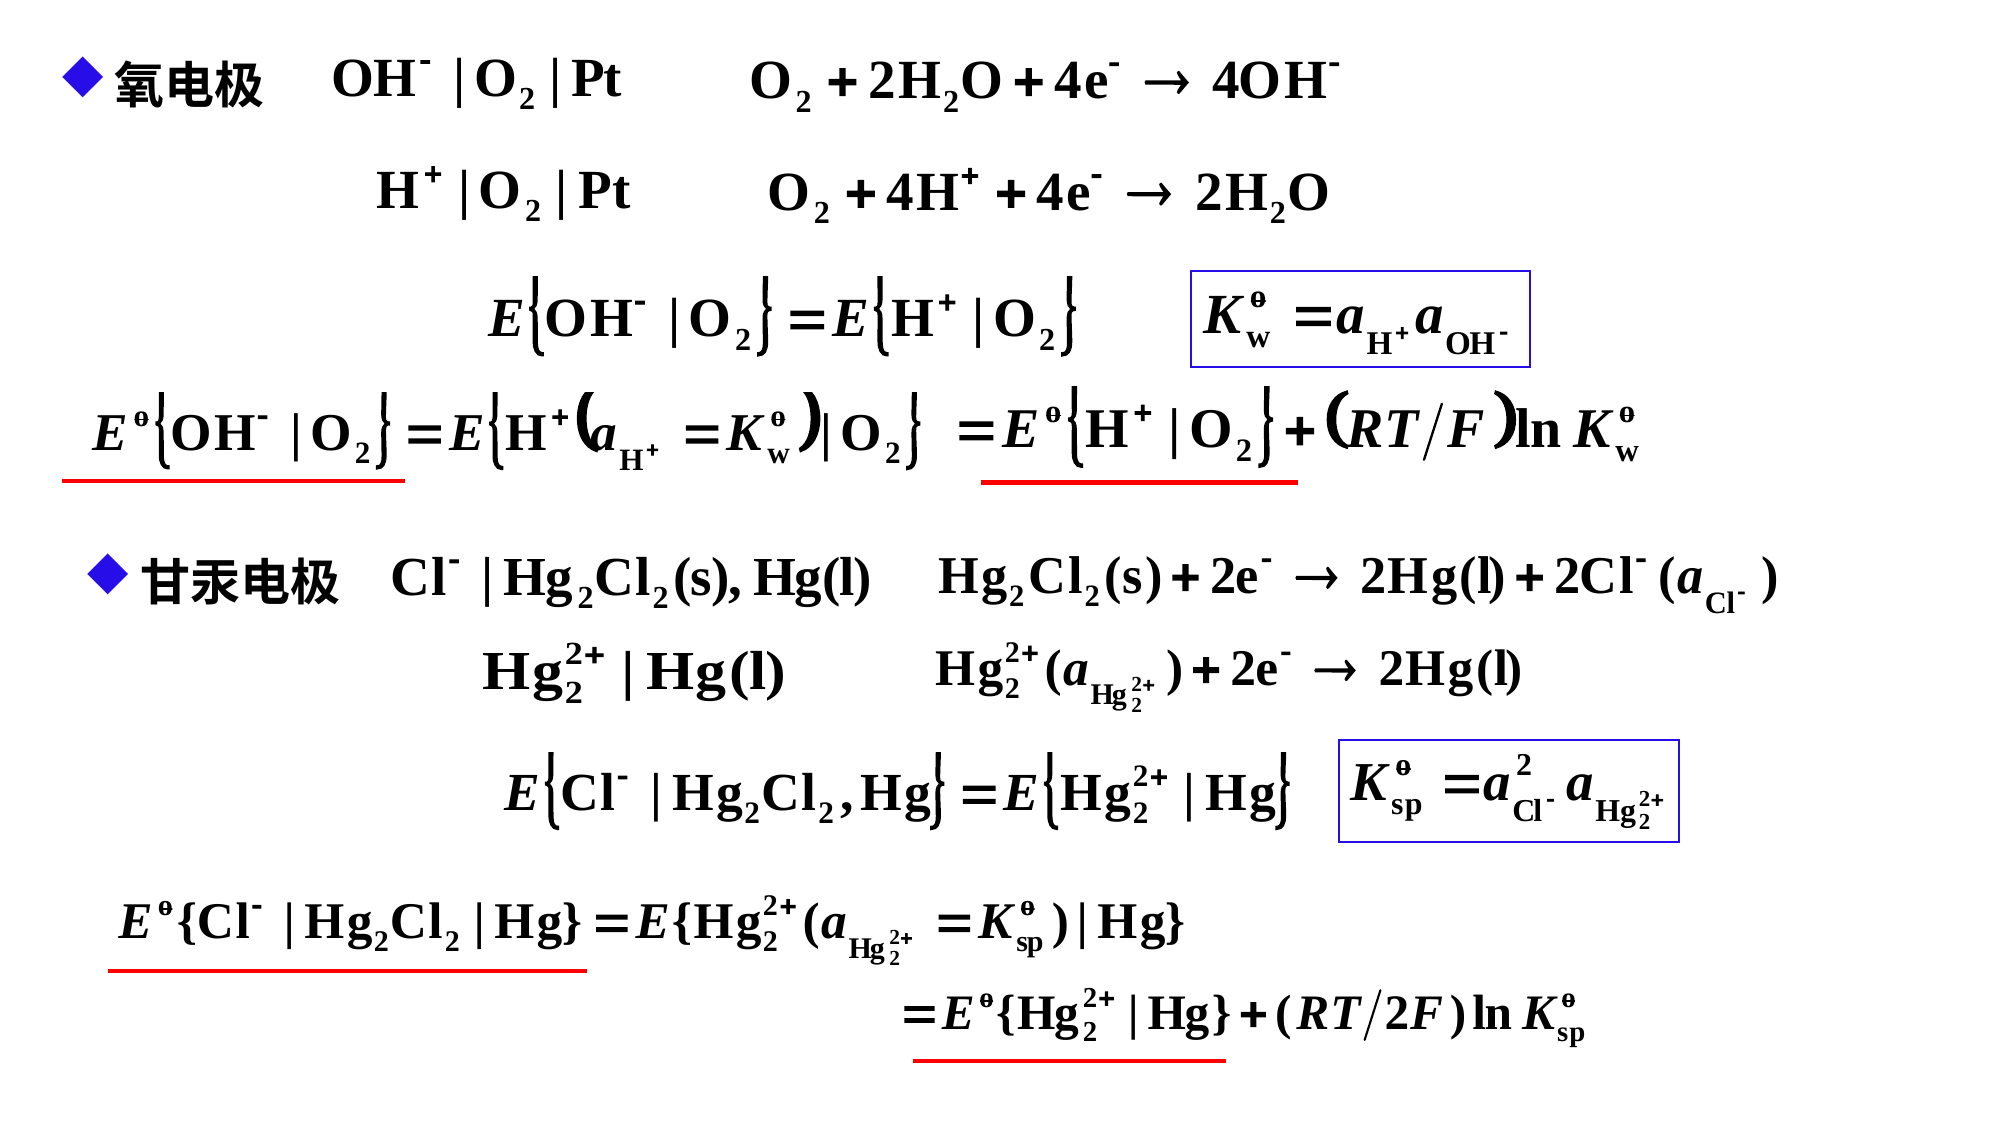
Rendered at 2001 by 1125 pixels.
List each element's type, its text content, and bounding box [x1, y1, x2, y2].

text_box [945, 386, 1650, 476]
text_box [368, 148, 644, 231]
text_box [477, 276, 1088, 360]
text_box 甘汞电极 [69, 512, 1263, 618]
text_box 氧电极 [43, 15, 520, 121]
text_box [81, 392, 931, 482]
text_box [108, 882, 1192, 978]
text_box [1191, 271, 1529, 367]
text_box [930, 535, 1786, 624]
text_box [742, 38, 1359, 122]
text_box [324, 36, 633, 119]
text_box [927, 629, 1529, 724]
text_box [494, 752, 1298, 833]
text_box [383, 535, 884, 619]
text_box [761, 150, 1340, 233]
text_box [1339, 740, 1678, 842]
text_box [892, 975, 1592, 1059]
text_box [473, 629, 794, 713]
